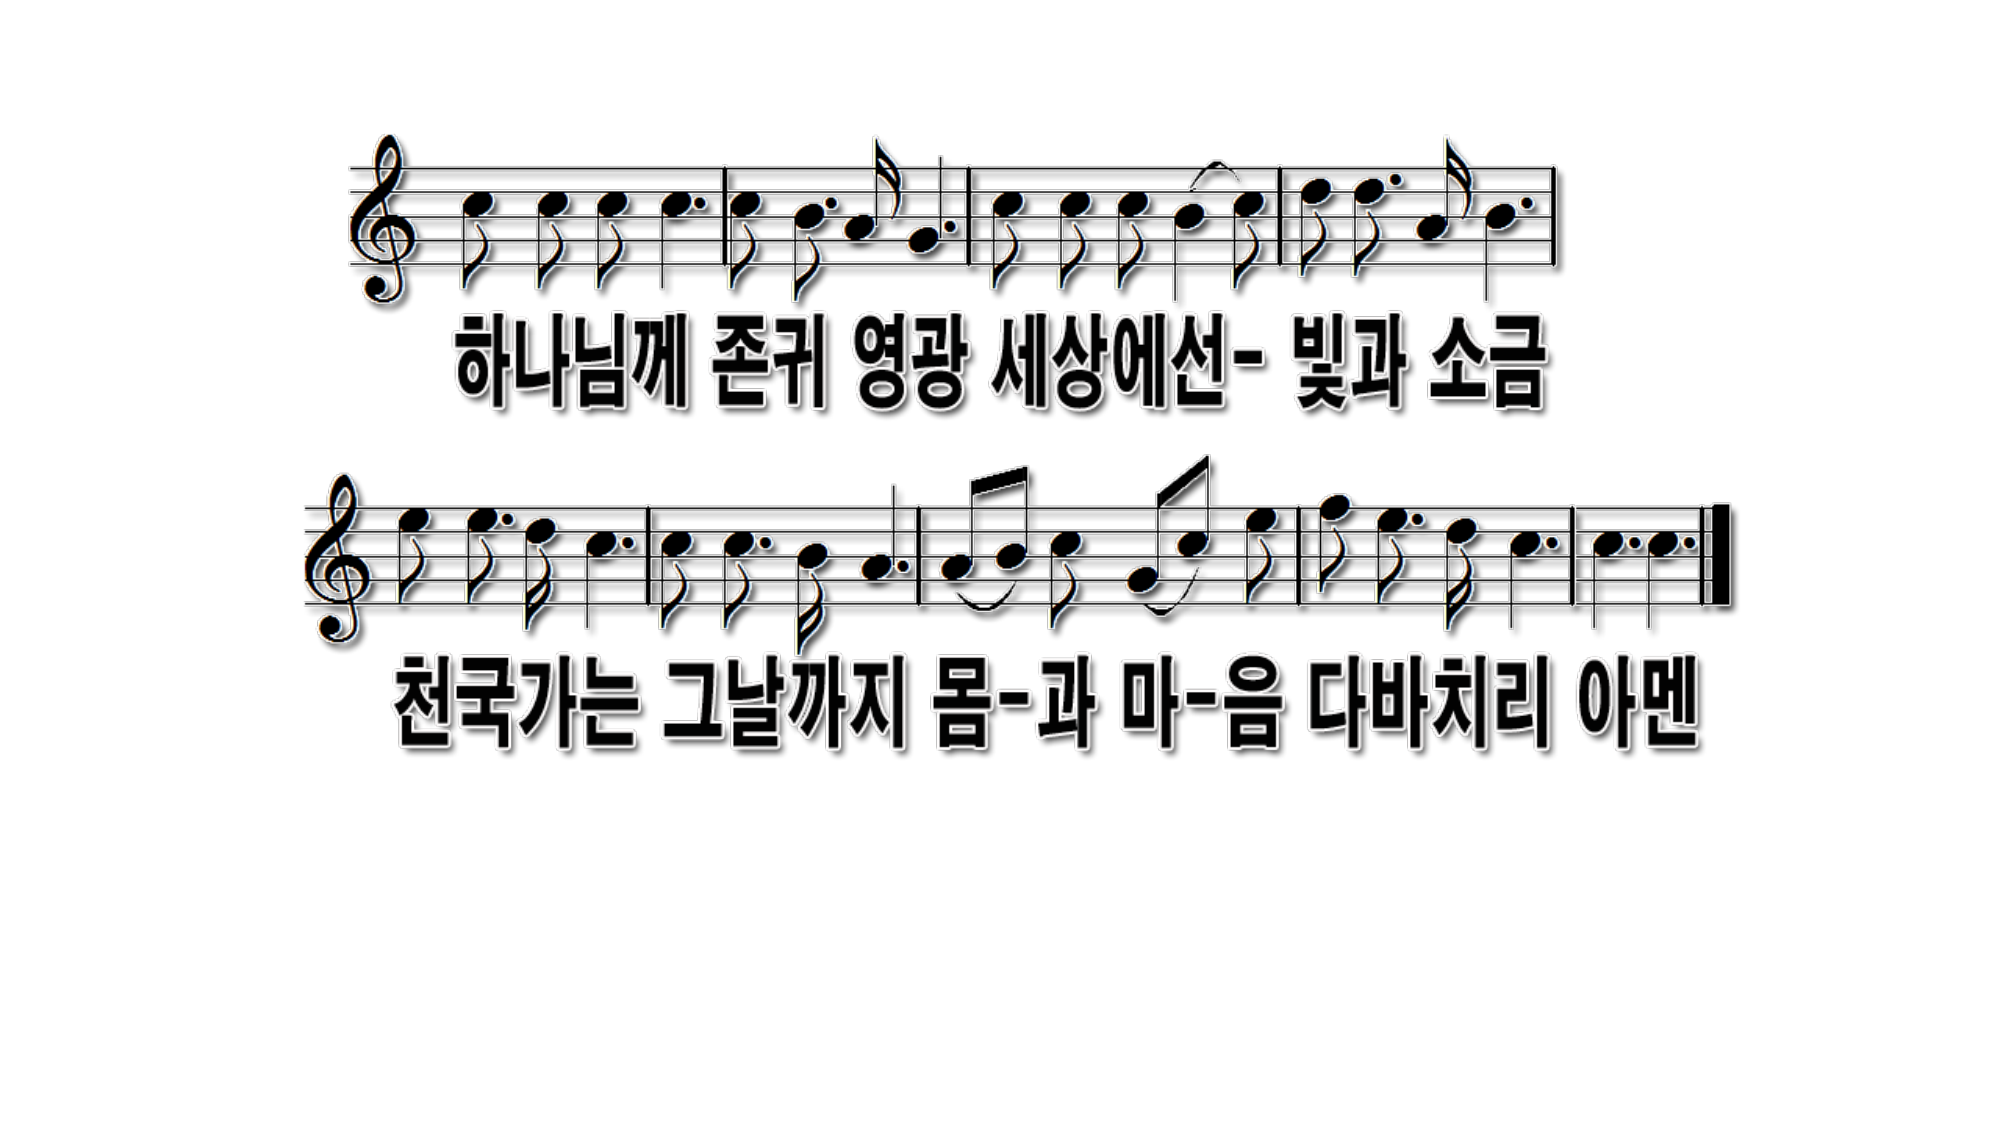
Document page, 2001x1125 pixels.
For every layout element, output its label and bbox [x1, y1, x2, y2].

picture [249, 0, 1750, 835]
